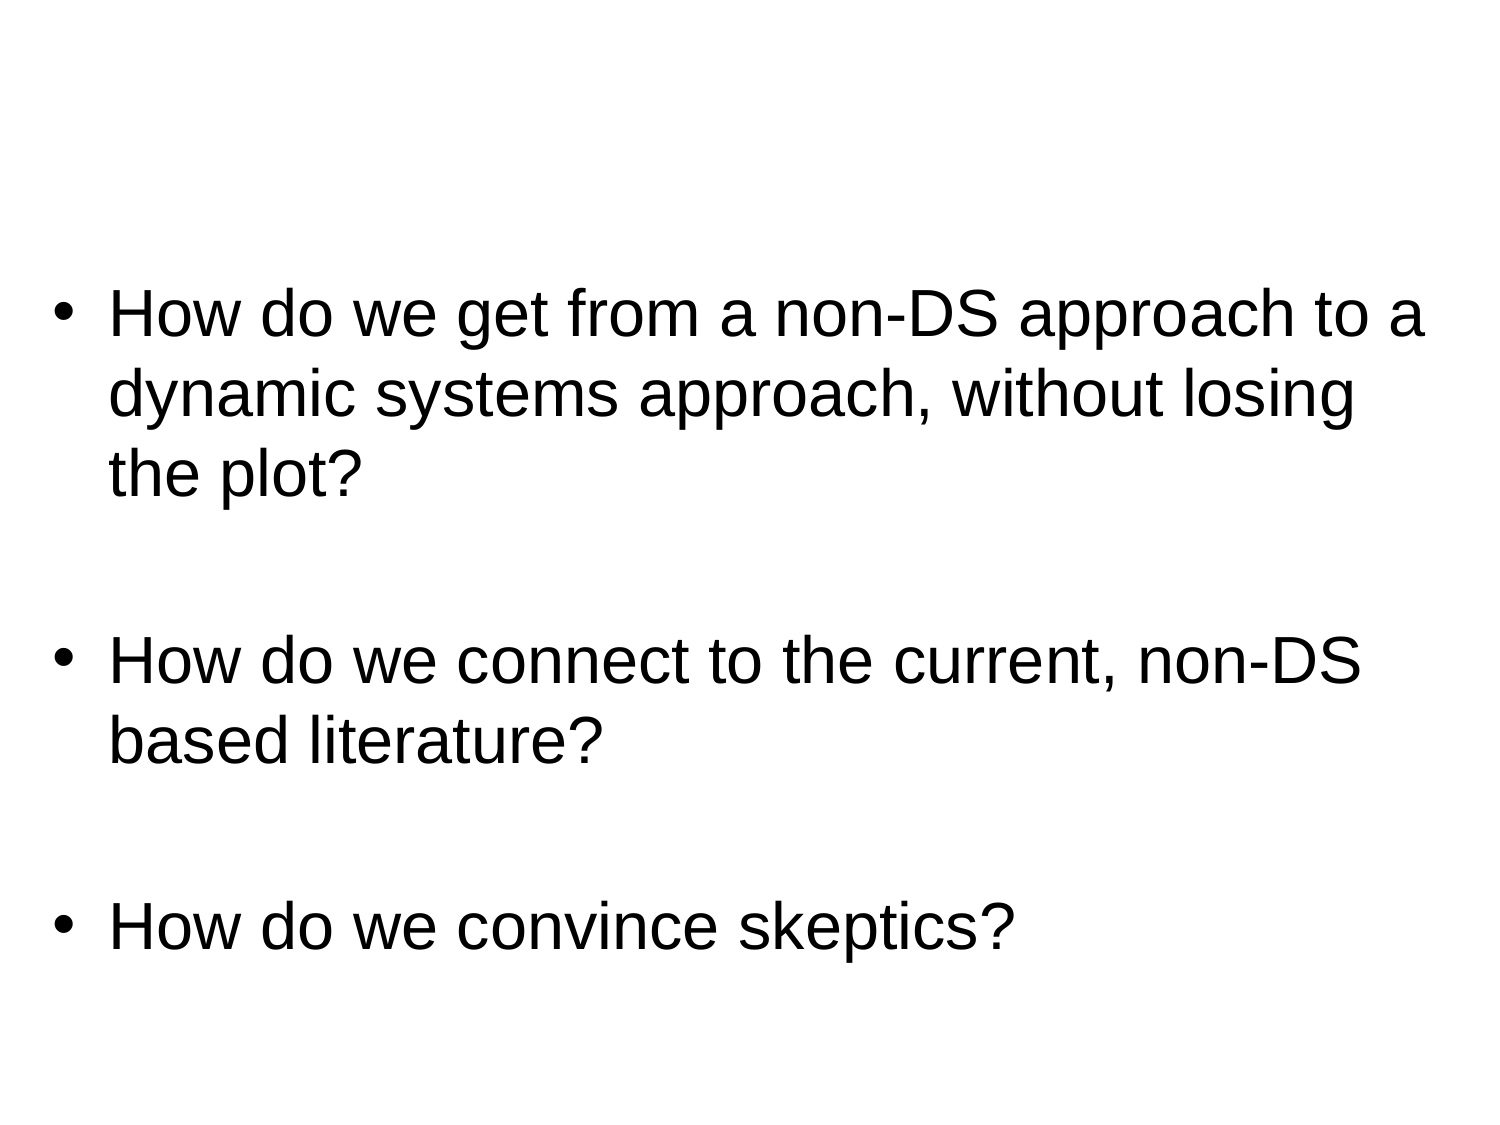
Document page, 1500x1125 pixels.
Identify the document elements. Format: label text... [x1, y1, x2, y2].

list How do we get from a non-DS approach to a dynamic systems approach, without losing the plot? How do we connect to the current, non-DS based literature? How do we convince skeptics? [37, 262, 1463, 1005]
